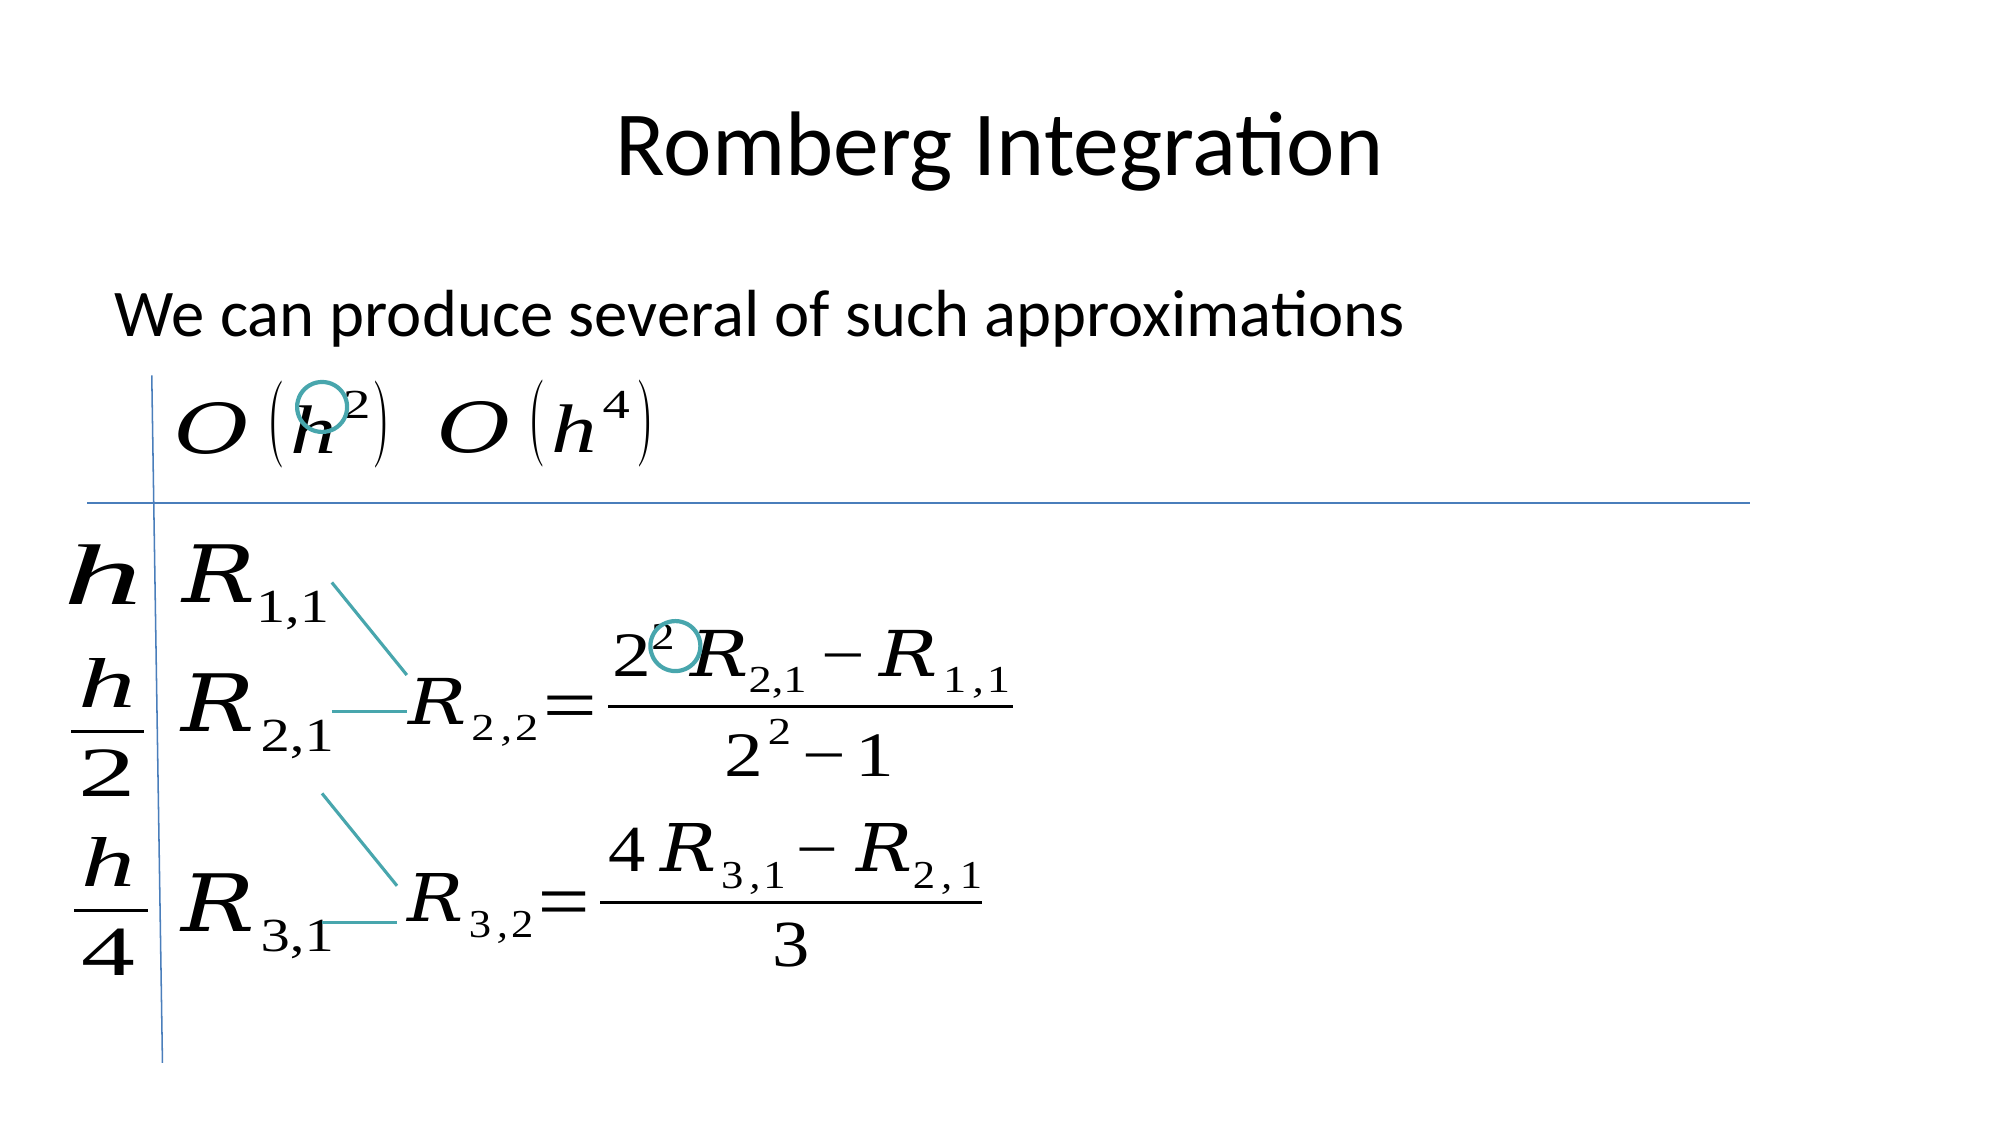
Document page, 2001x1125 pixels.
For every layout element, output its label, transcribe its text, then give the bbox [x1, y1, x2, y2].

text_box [151, 375, 163, 1064]
title Romberg Integration [99, 45, 1900, 233]
text_box [295, 379, 350, 435]
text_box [321, 793, 398, 887]
text_box [648, 618, 703, 674]
list We can produce several of such approximations [99, 262, 1900, 1005]
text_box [331, 582, 407, 676]
